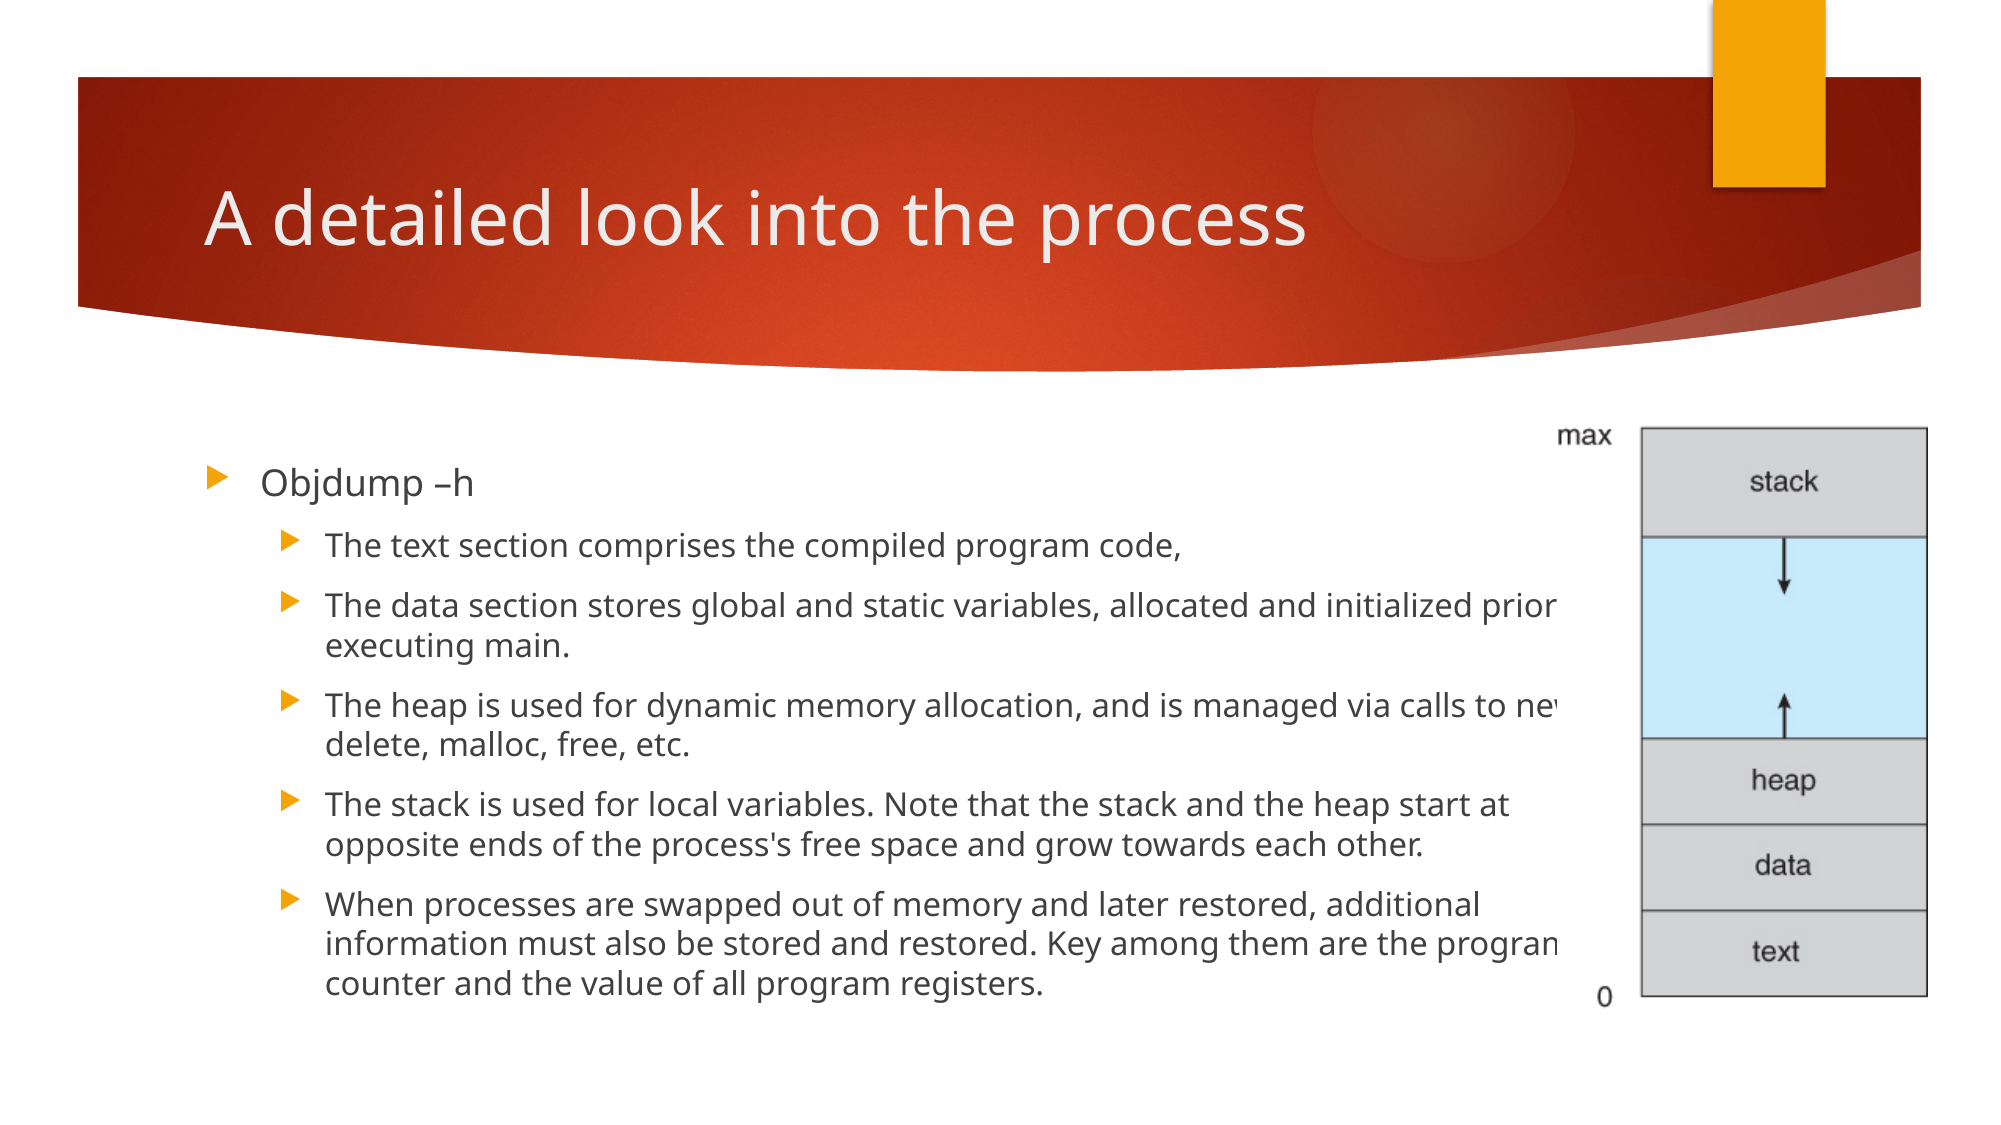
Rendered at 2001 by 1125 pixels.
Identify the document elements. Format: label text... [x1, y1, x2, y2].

list Objdump –h The text section comprises the compiled program code, The data section stores global and static variables, allocated and initialized prior to executing main. The heap is used for dynamic memory allocation, and is managed via calls to new, delete, malloc, free, etc. The stack is used for local variables. Note that the stack and the heap start at opposite ends of the process's free space and grow towards each other. When processes are swapped out of memory and later restored, additional information must also be stored and restored. Key among them are the program counter and the value of all program registers. [189, 452, 1551, 1013]
title A detailed look into the process [189, 155, 1627, 275]
picture [1557, 417, 1929, 1014]
